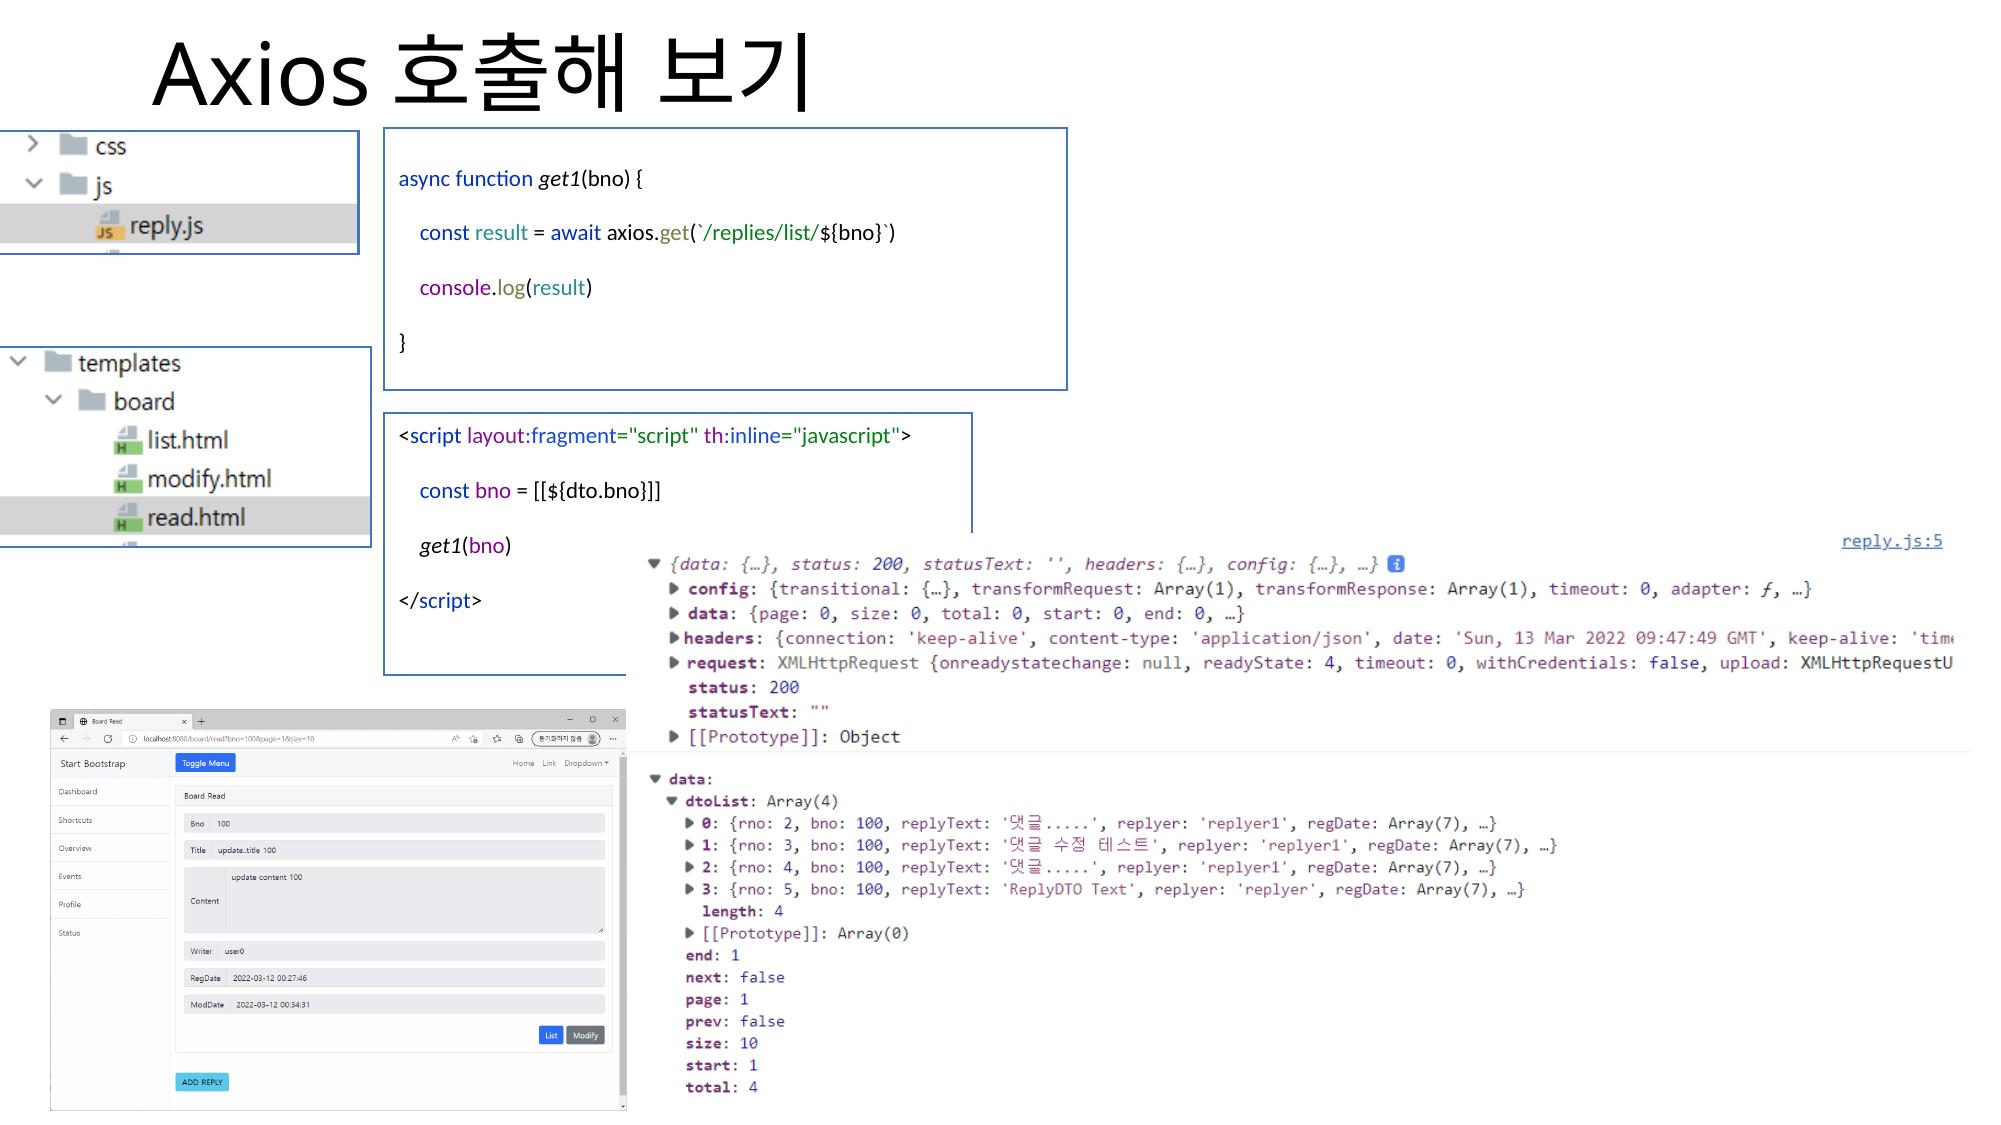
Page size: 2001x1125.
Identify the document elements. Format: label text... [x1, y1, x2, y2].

picture [0, 131, 358, 253]
text_box <script layout:fragment="script" th:inline="javascript"> const bno = [[${dto.bno}]] get1(bno) </script> [383, 412, 973, 676]
title Axios호출해 보기 [137, 22, 1863, 132]
picture [0, 347, 371, 546]
text_box async function get1(bno) { const result = await axios.get(`/replies/list/${bno}`) console.log(result) } [383, 127, 1068, 391]
picture [50, 533, 1971, 1111]
picture [640, 768, 1581, 1098]
